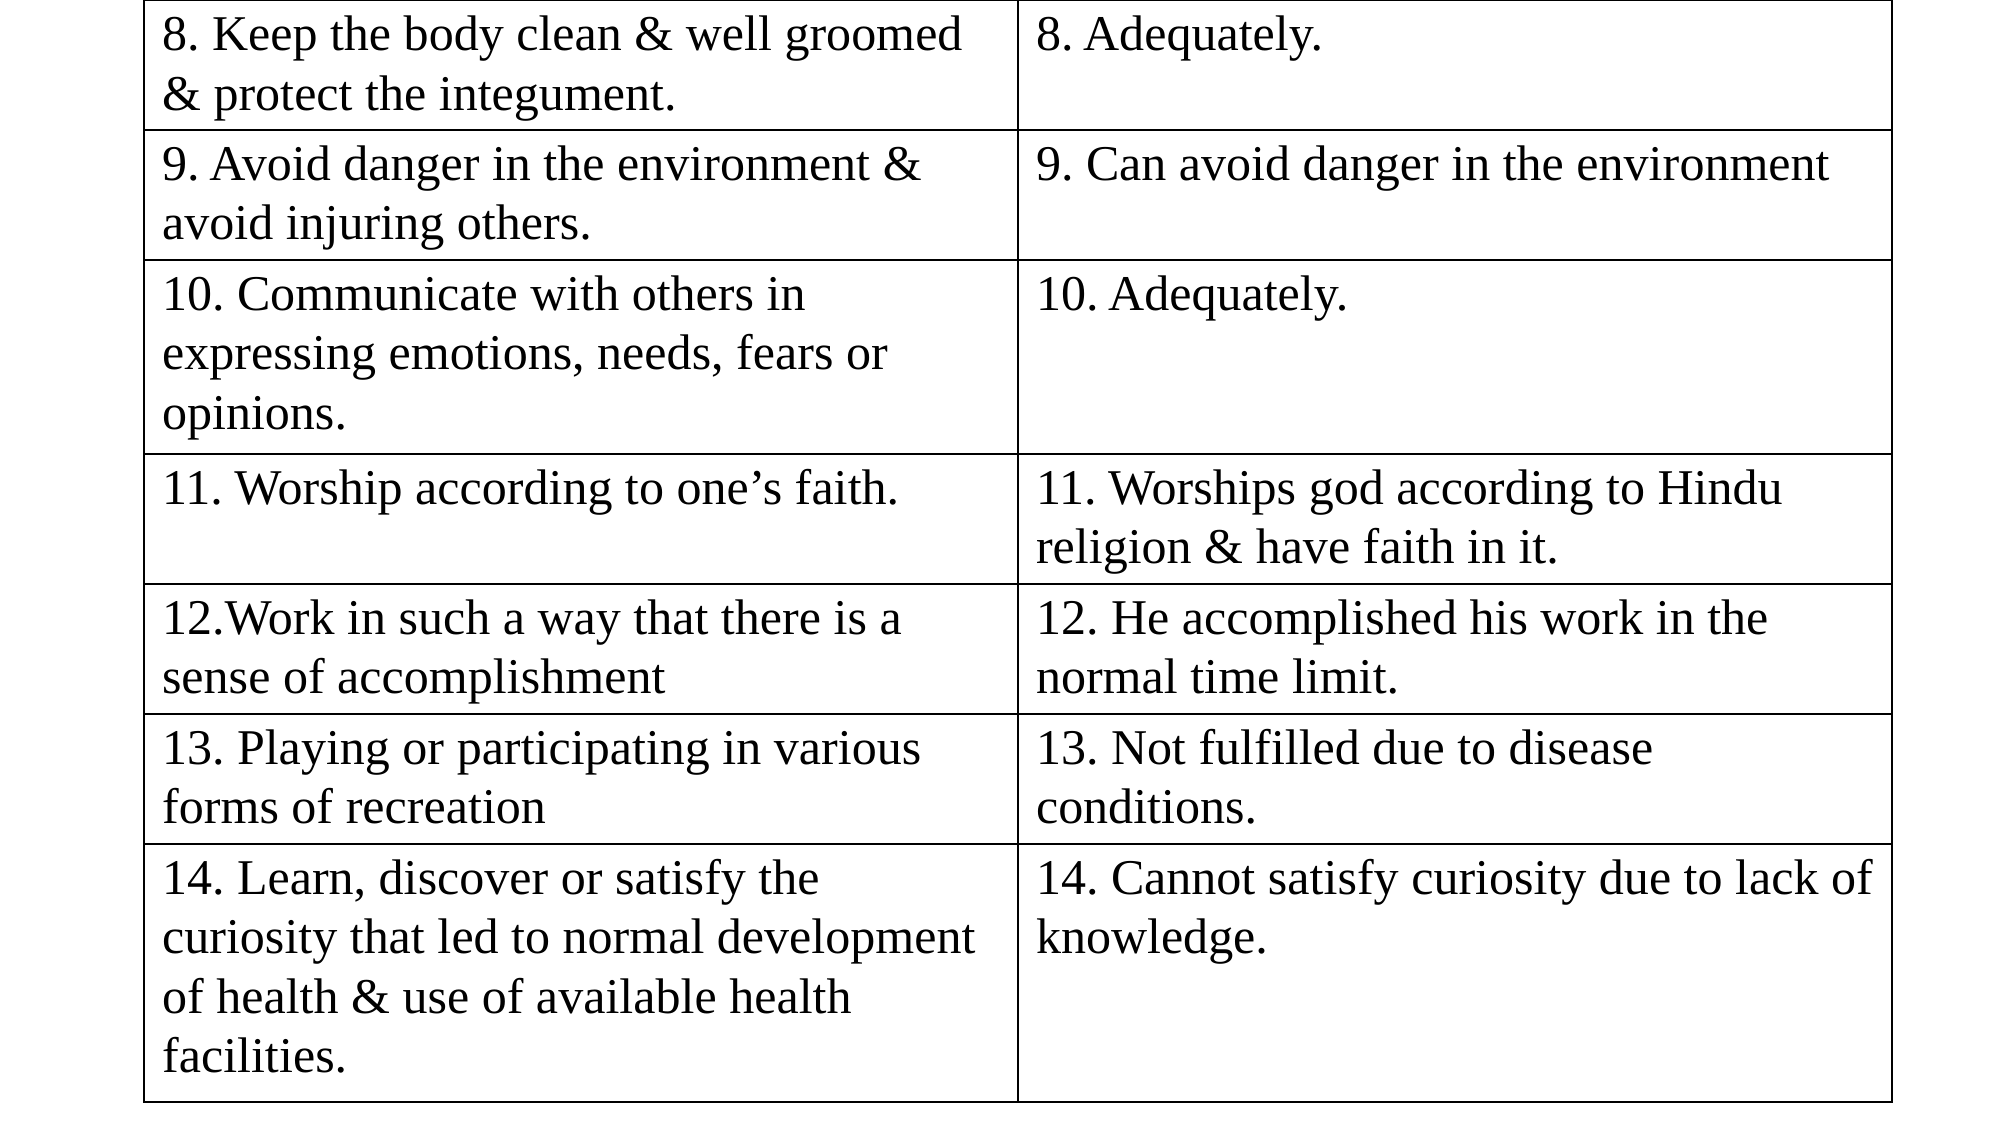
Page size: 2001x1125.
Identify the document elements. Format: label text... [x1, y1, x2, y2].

table_cell 9. Can avoid danger in the environment [1019, 131, 1891, 259]
table_cell 12.Work in such a way that there is a sense of accomplishment [145, 585, 1017, 713]
table_cell 11. Worship according to one’s faith. [145, 455, 1017, 583]
table_cell 10. Communicate with others in expressing emotions, needs, fears or opinions. [145, 261, 1017, 453]
table_cell 13. Not fulfilled due to disease conditions. [1019, 715, 1891, 843]
table_cell 11. Worships god according to Hindu religion & have faith in it. [1019, 455, 1891, 583]
table_cell 12. He accomplished his work in the normal time limit. [1019, 585, 1891, 713]
table_header 8. Adequately. [1019, 1, 1891, 129]
table_cell 9. Avoid danger in the environment & avoid injuring others. [145, 131, 1017, 259]
table_cell 13. Playing or participating in various forms of recreation [145, 715, 1017, 843]
table_cell 14. Learn, discover or satisfy the curiosity that led to normal development of health & use of available health facilities. [145, 845, 1017, 1101]
table_header 8. Keep the body clean & well groomed & protect the integument. [145, 1, 1017, 129]
table_cell 10. Adequately. [1019, 261, 1891, 453]
table_cell 14. Cannot satisfy curiosity due to lack of knowledge. [1019, 845, 1891, 1101]
